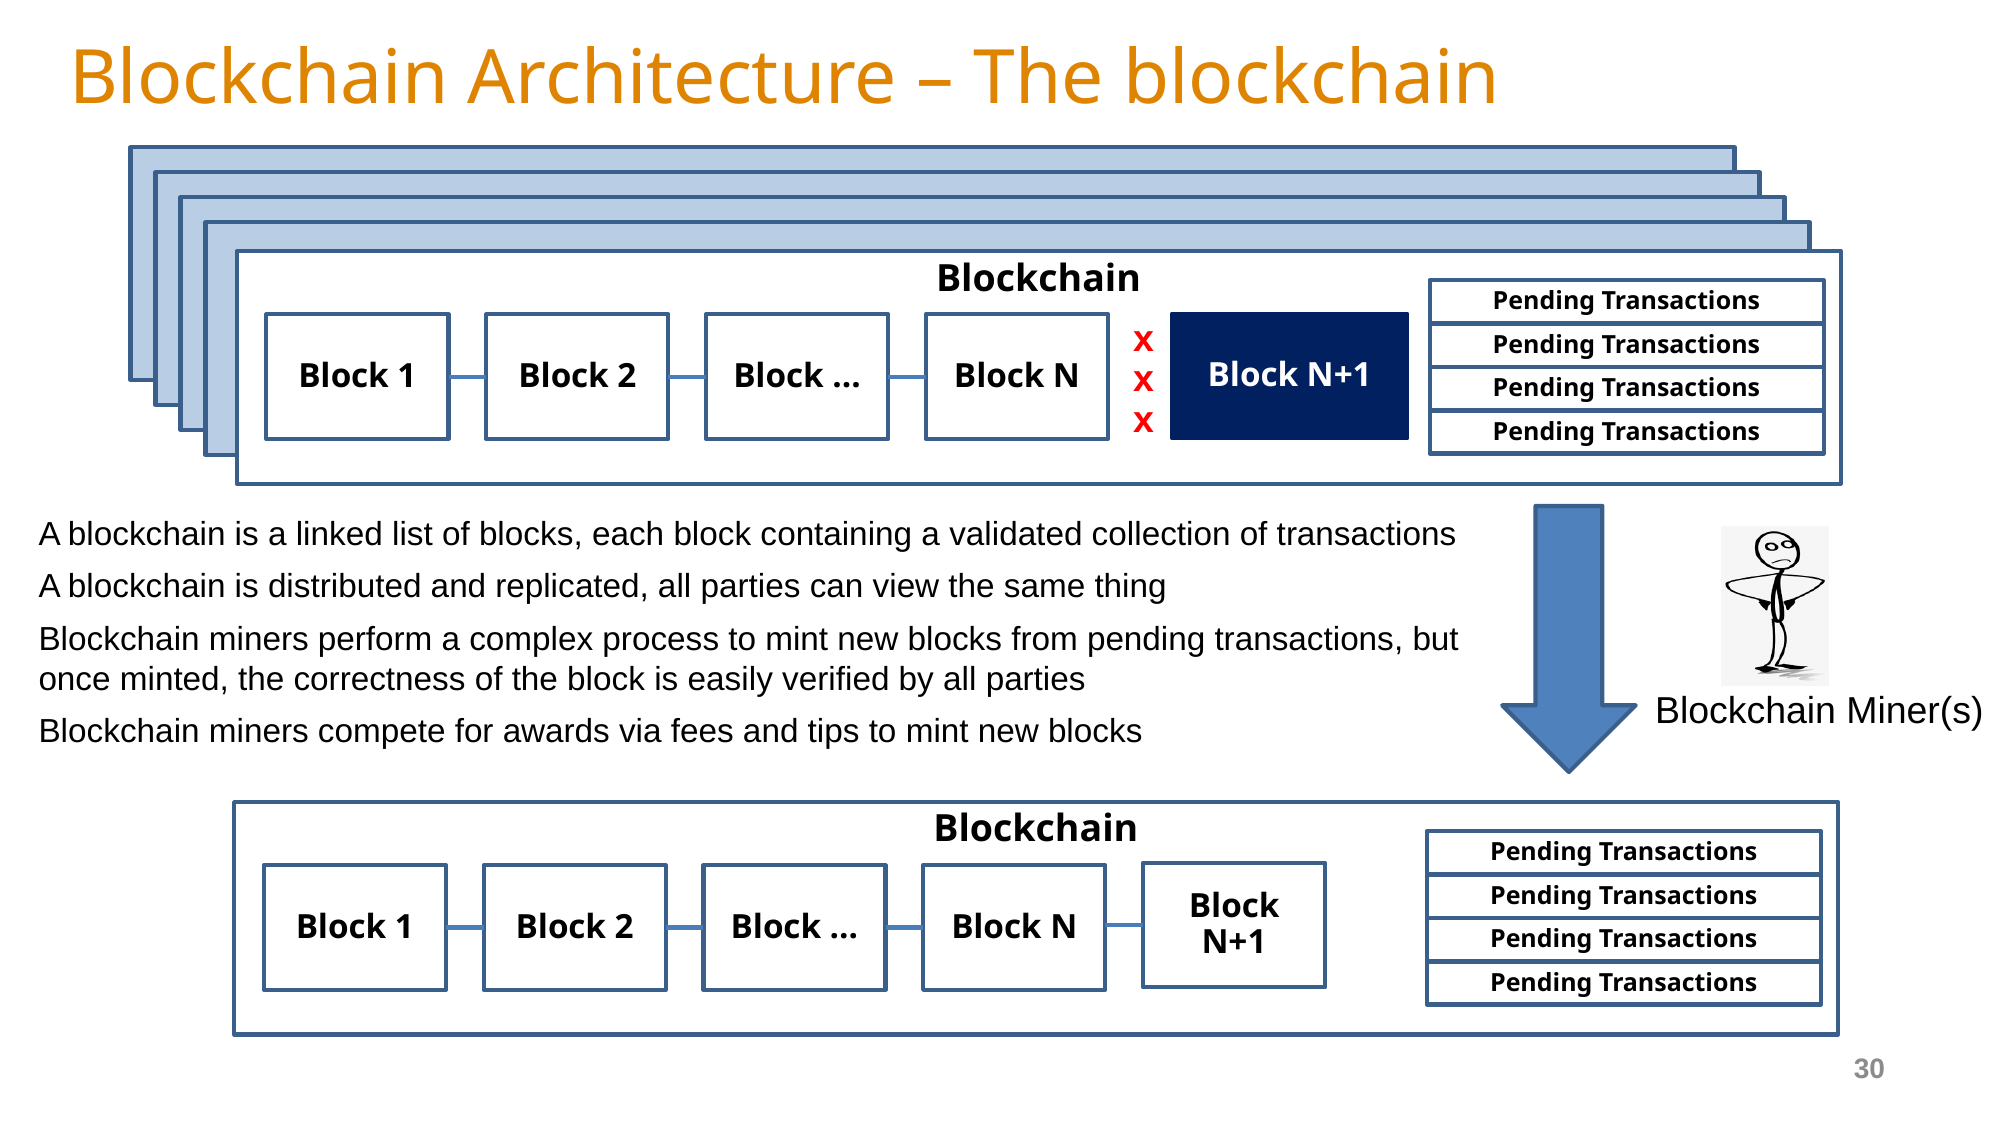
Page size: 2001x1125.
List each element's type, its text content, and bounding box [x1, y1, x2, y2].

title Blockchain Architecture – The blockchain [54, 16, 1849, 132]
text_box Block … [701, 863, 888, 992]
text_box Pending Transactions [1425, 959, 1823, 1007]
text_box Block N+1 [1141, 861, 1327, 989]
text_box x x x [1118, 311, 1169, 448]
text_box Pending Transactions [1425, 873, 1823, 916]
text_box Block N [924, 312, 1110, 441]
text_box Pending Transactions [1428, 278, 1826, 322]
text_box Pending Transactions [1425, 829, 1823, 873]
text_box [203, 220, 1812, 457]
text_box Block … [704, 312, 890, 441]
text_box [128, 145, 1737, 382]
text_box Pending Transactions [1425, 916, 1823, 959]
text_box Pending Transactions [1428, 322, 1826, 365]
text_box Pending Transactions [1428, 365, 1826, 408]
slide_number 30 [1433, 1039, 1900, 1100]
text_box Block N [921, 863, 1107, 992]
text_box Block N+1 [1170, 312, 1409, 440]
text_box Block 1 [262, 863, 448, 992]
text_box [1535, 503, 1638, 775]
text_box Pending Transactions [1428, 408, 1826, 456]
text_box A blockchain is a linked list of blocks, each block containing a validated collection of transactions A blockchain is distributed and replicated, all parties can view the same thing Blockchain miners perform a complex process to mint new blocks from pending transactions, but once minted, the correctness of the block is easily verified by all parties Blockchain miners compete for awards via fees and tips to mint new blocks [23, 504, 1543, 809]
picture [1721, 526, 1829, 687]
text_box Block 1 [264, 312, 451, 441]
text_box Blockchain Miner(s) [1640, 684, 1999, 740]
text_box [178, 195, 1787, 432]
text_box Blockchain [232, 800, 1840, 1037]
text_box [153, 170, 1762, 407]
text_box Block 2 [482, 863, 668, 992]
text_box Blockchain [235, 249, 1843, 486]
text_box Block 2 [484, 312, 670, 441]
